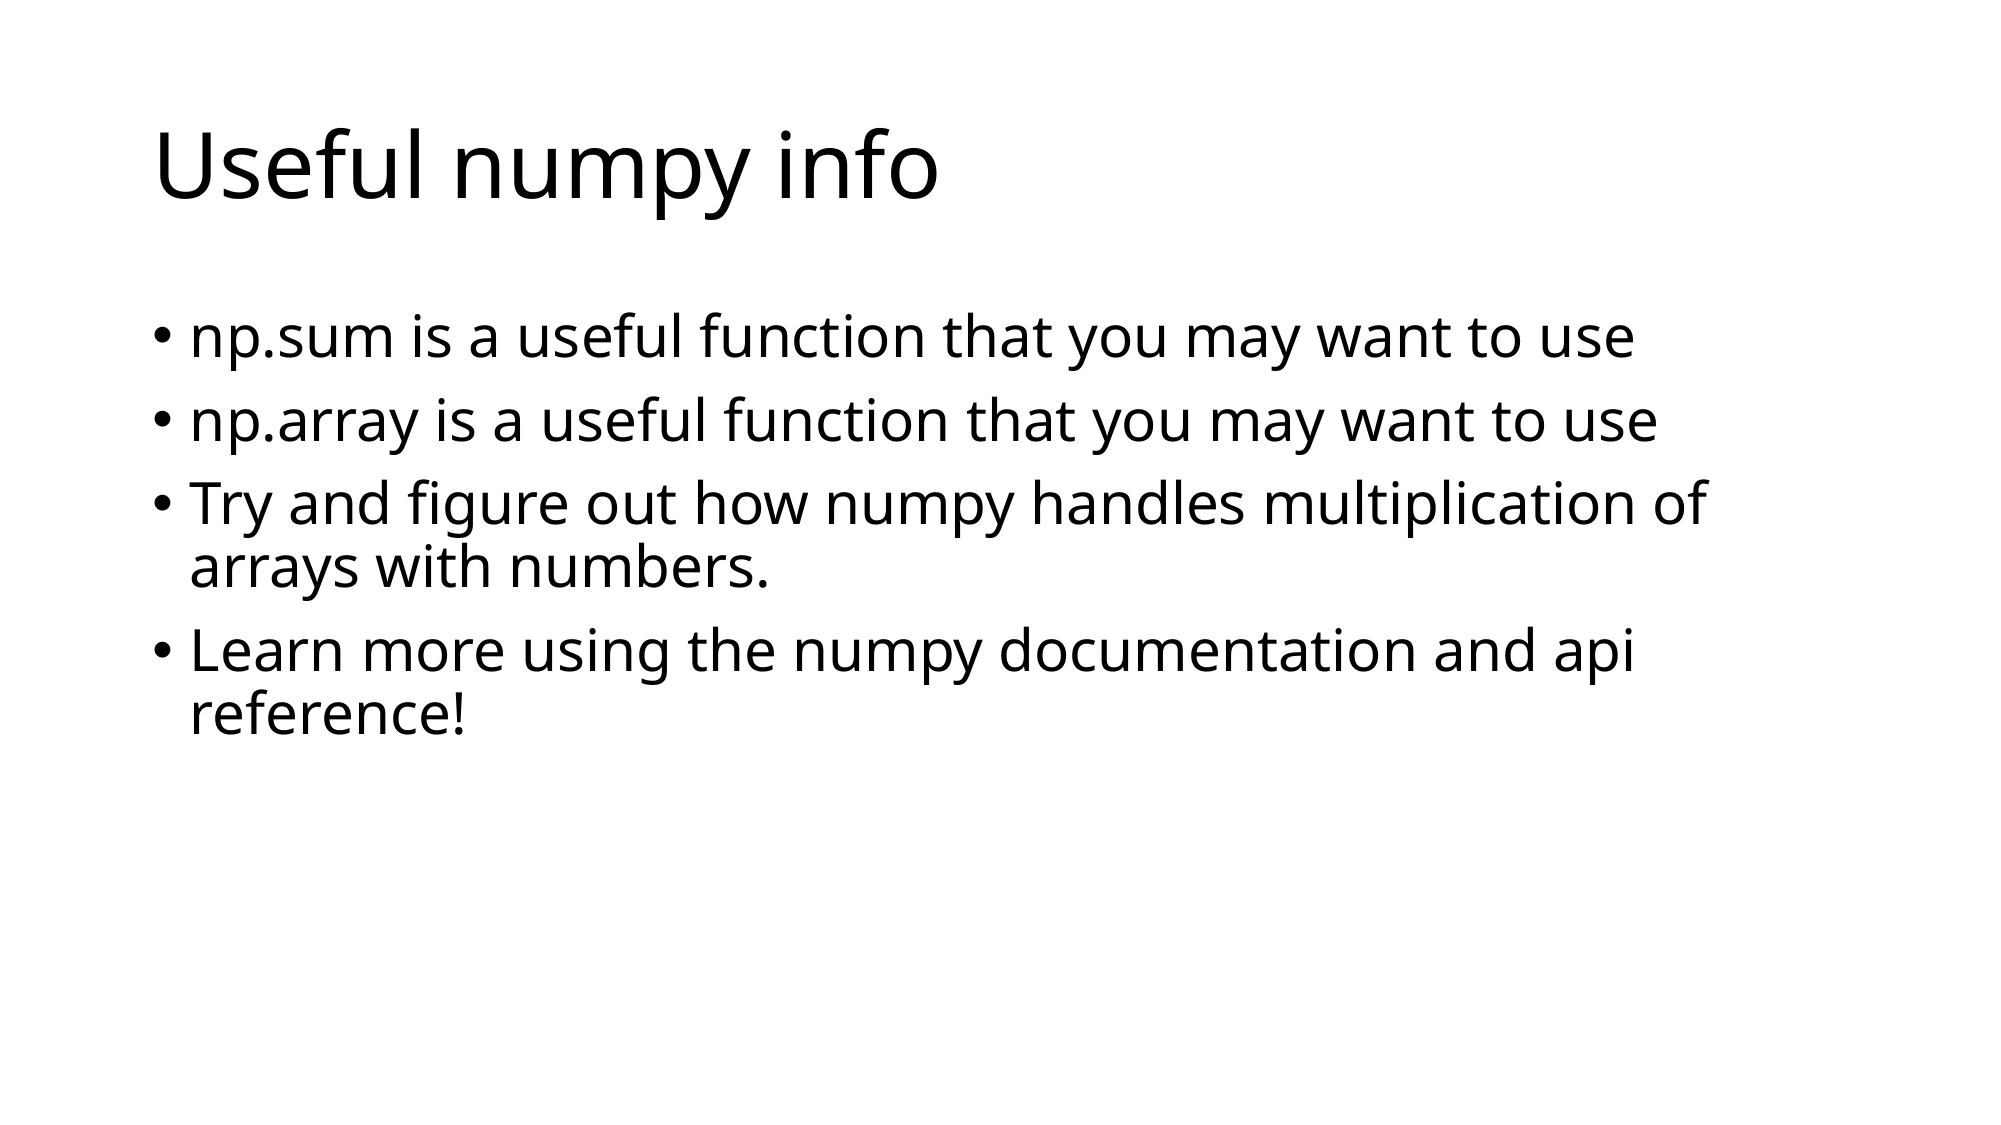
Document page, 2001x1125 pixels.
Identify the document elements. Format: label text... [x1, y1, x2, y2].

list np.sum is a useful function that you may want to use np.array is a useful function that you may want to use Try and figure out how numpy handles multiplication of arrays with numbers. Learn more using the numpy documentation and api reference! [137, 299, 1863, 1014]
title Useful numpy info [137, 59, 1863, 278]
